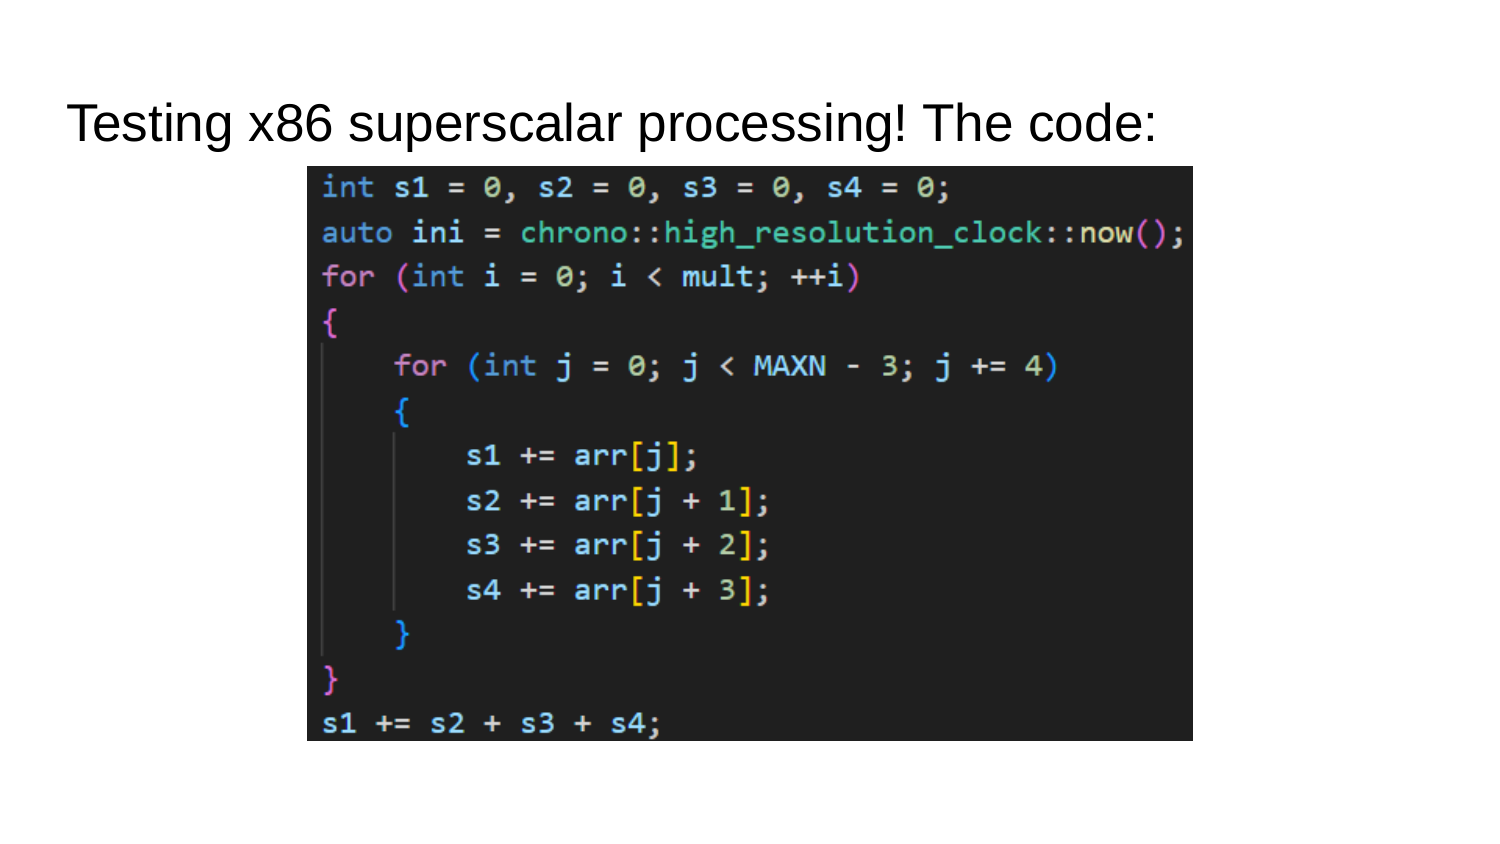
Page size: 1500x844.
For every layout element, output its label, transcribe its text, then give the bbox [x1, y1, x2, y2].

picture [306, 166, 1194, 741]
title Testing x86 superscalar processing! The code: [51, 72, 1449, 167]
